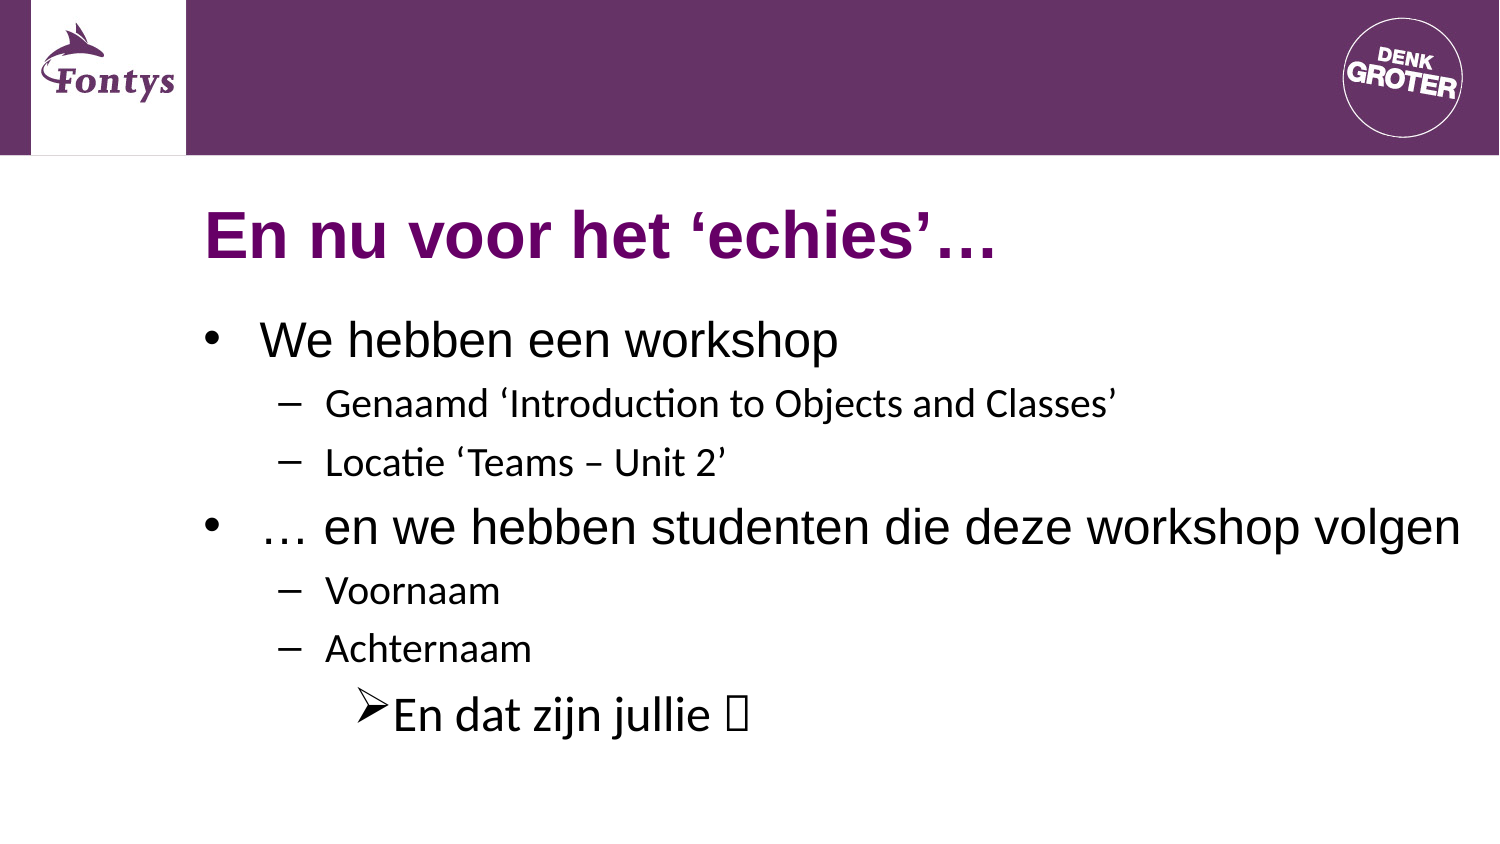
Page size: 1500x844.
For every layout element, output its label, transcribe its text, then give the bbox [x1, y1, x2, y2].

list We hebben een workshop Genaamd ‘Introduction to Objects and Classes’ Locatie ‘Teams – Unit 2’ … en we hebben studenten die deze workshop volgen Voornaam Achternaam En dat zijn jullie  [188, 300, 1483, 764]
picture [0, 0, 1499, 844]
text_box En nu voor het ‘echies’… [189, 161, 1401, 300]
